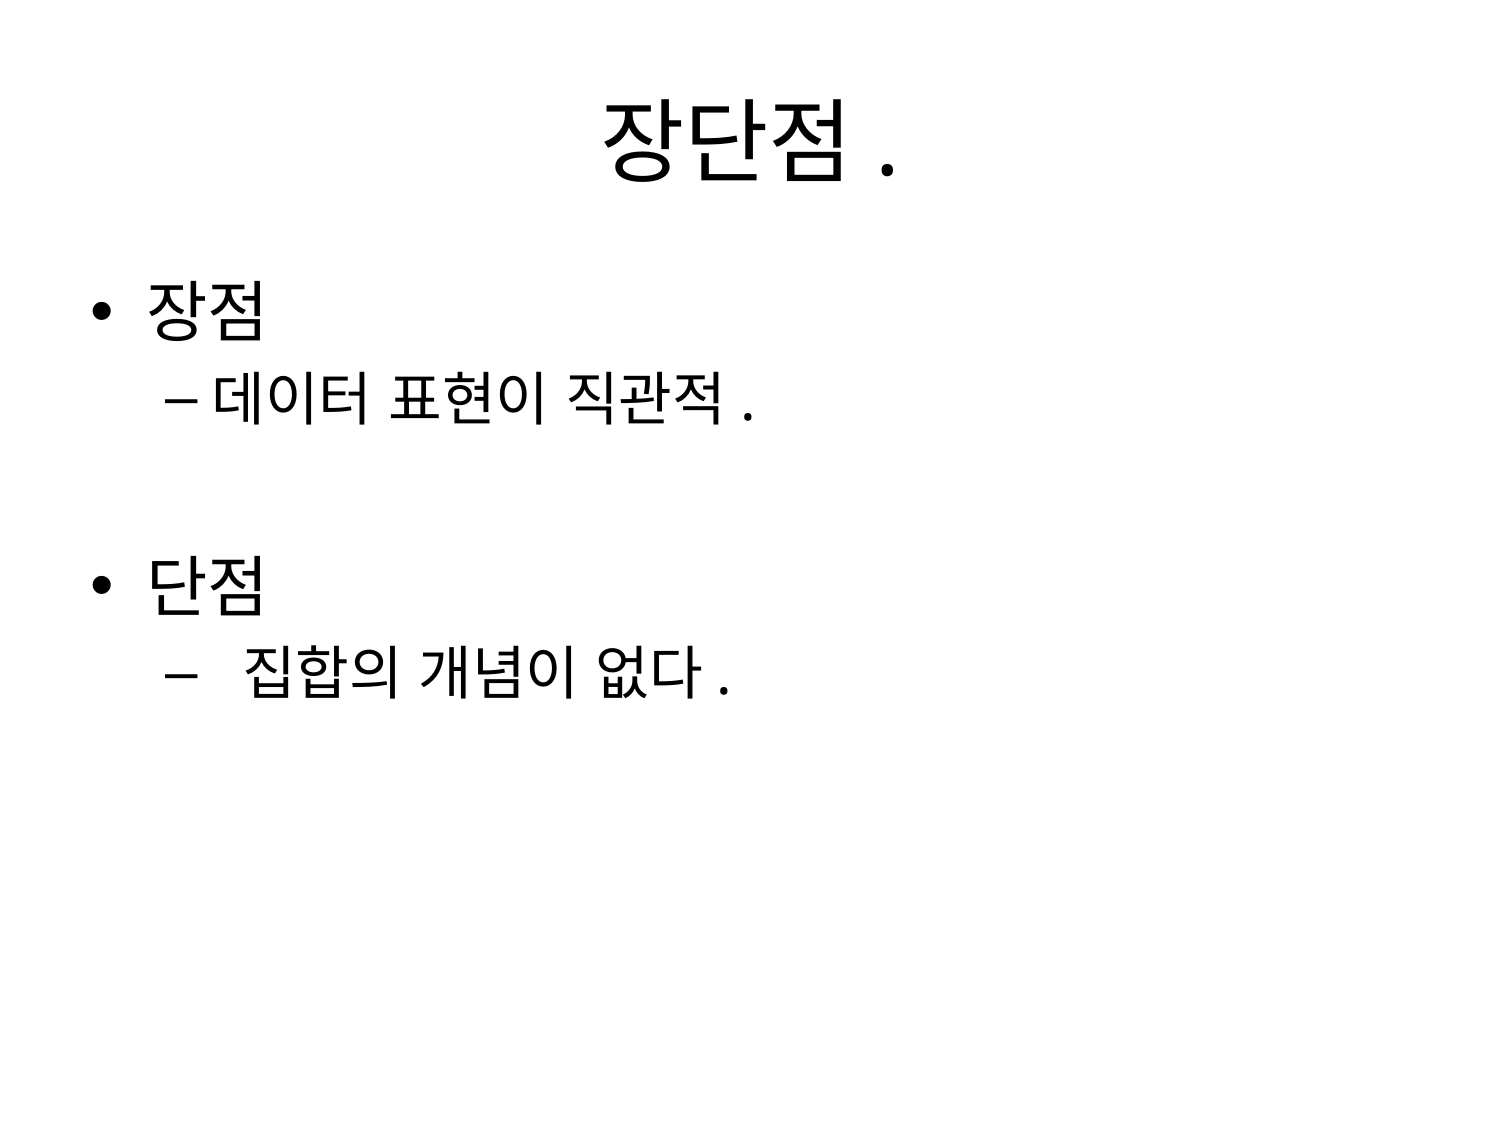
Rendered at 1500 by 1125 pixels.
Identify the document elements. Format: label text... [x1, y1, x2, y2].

list 장점 데이터 표현이 직관적. 단점 집합의 개념이 없다. [75, 262, 1425, 1005]
title 장단점. [75, 45, 1425, 233]
